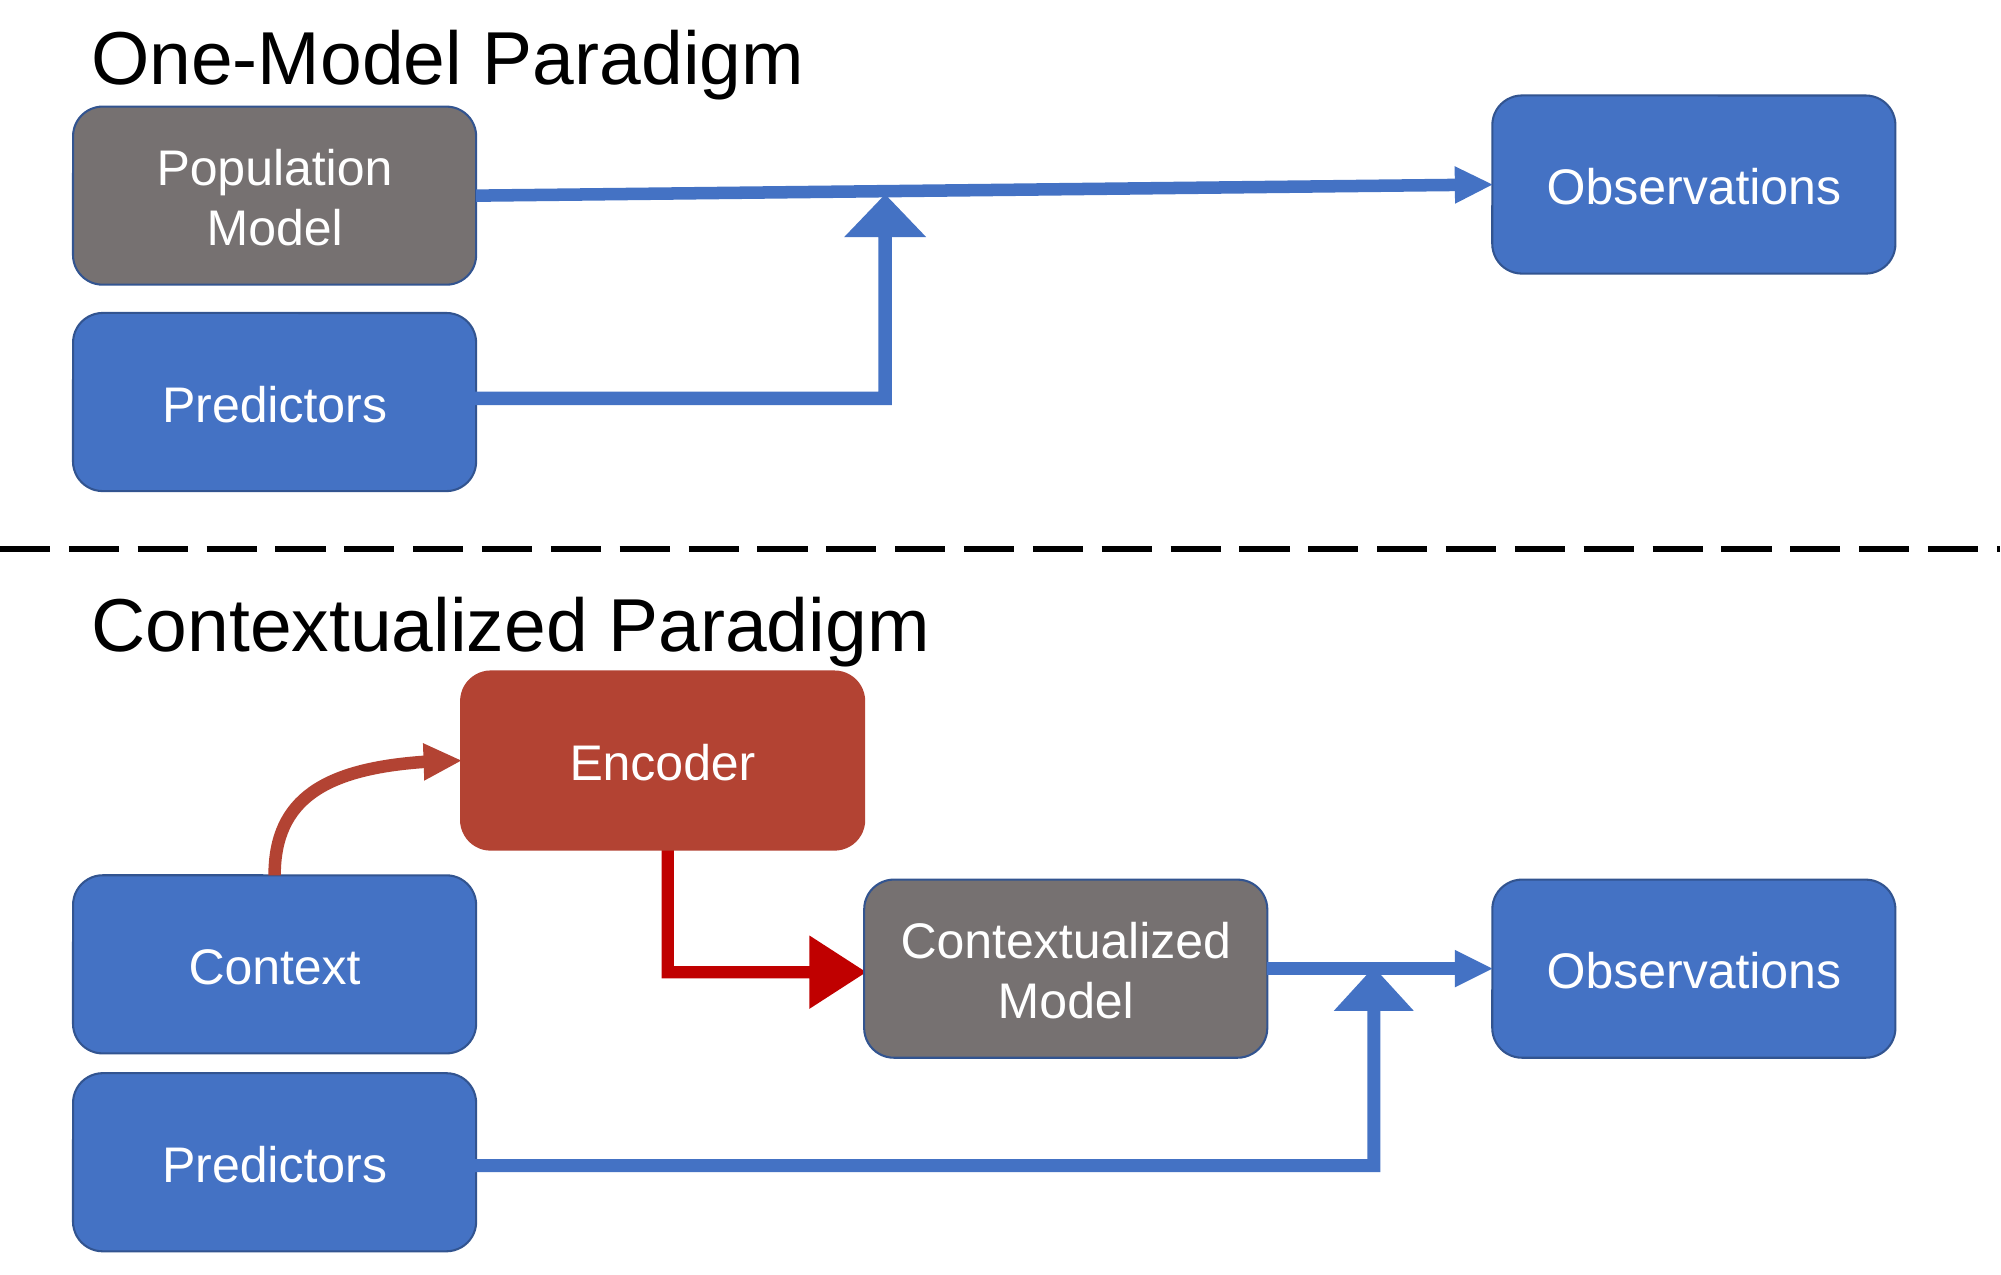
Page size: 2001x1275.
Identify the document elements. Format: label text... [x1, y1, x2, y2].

text_box [475, 196, 927, 406]
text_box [476, 184, 1493, 196]
text_box Observations [1491, 878, 1897, 1059]
text_box One-Model Paradigm [76, 2, 820, 107]
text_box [310, 724, 426, 912]
text_box Context [71, 874, 478, 1055]
text_box Contextualized Paradigm [76, 568, 946, 674]
text_box Contextualized Model [863, 878, 1269, 1059]
text_box [661, 851, 863, 1009]
text_box Predictors [71, 1072, 478, 1253]
text_box Population Model [71, 107, 478, 286]
text_box [475, 969, 1414, 1173]
text_box Encoder [460, 674, 866, 851]
text_box Observations [1491, 94, 1897, 275]
text_box Predictors [71, 311, 478, 493]
